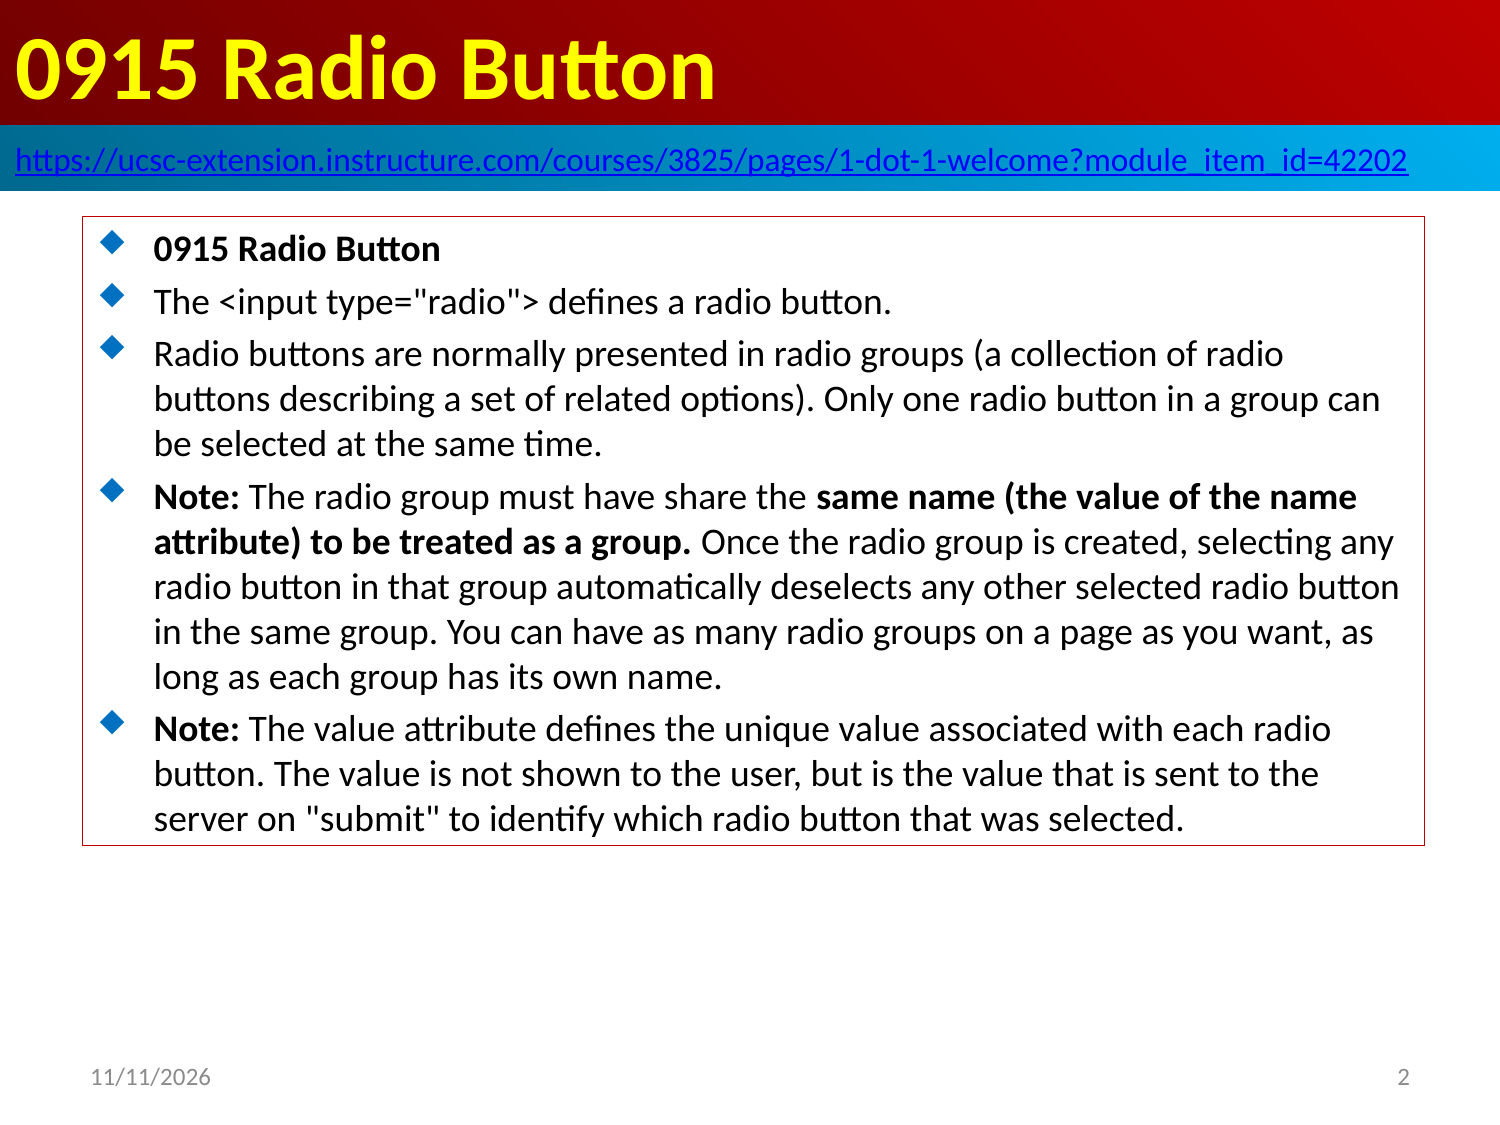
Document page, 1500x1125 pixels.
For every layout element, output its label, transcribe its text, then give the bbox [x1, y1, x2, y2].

title 0915 Radio Button [0, 0, 1500, 125]
text_box [119, 52, 183, 109]
subtitle 0915 Radio Button The <input type="radio"> defines a radio button. Radio buttons are normally presented in radio groups (a collection of radio buttons describing a set of related options). Only one radio button in a group can be selected at the same time. Note: The radio group must have share the same name (the value of the name attribute) to be treated as a group. Once the radio group is created, selecting any radio button in that group automatically deselects any other selected radio button in the same group. You can have as many radio groups on a page as you want, as long as each group has its own name. Note: The value attribute defines the unique value associated with each radio button. The value is not shown to the user, but is the value that is sent to the server on "submit" to identify which radio button that was selected. [82, 216, 1425, 846]
slide_number 2 [1074, 1042, 1425, 1109]
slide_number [75, 1042, 425, 1109]
text_box https://ucsc-extension.instructure.com/courses/3825/pages/1-dot-1-welcome?module_item_id=42202 [0, 125, 1500, 191]
